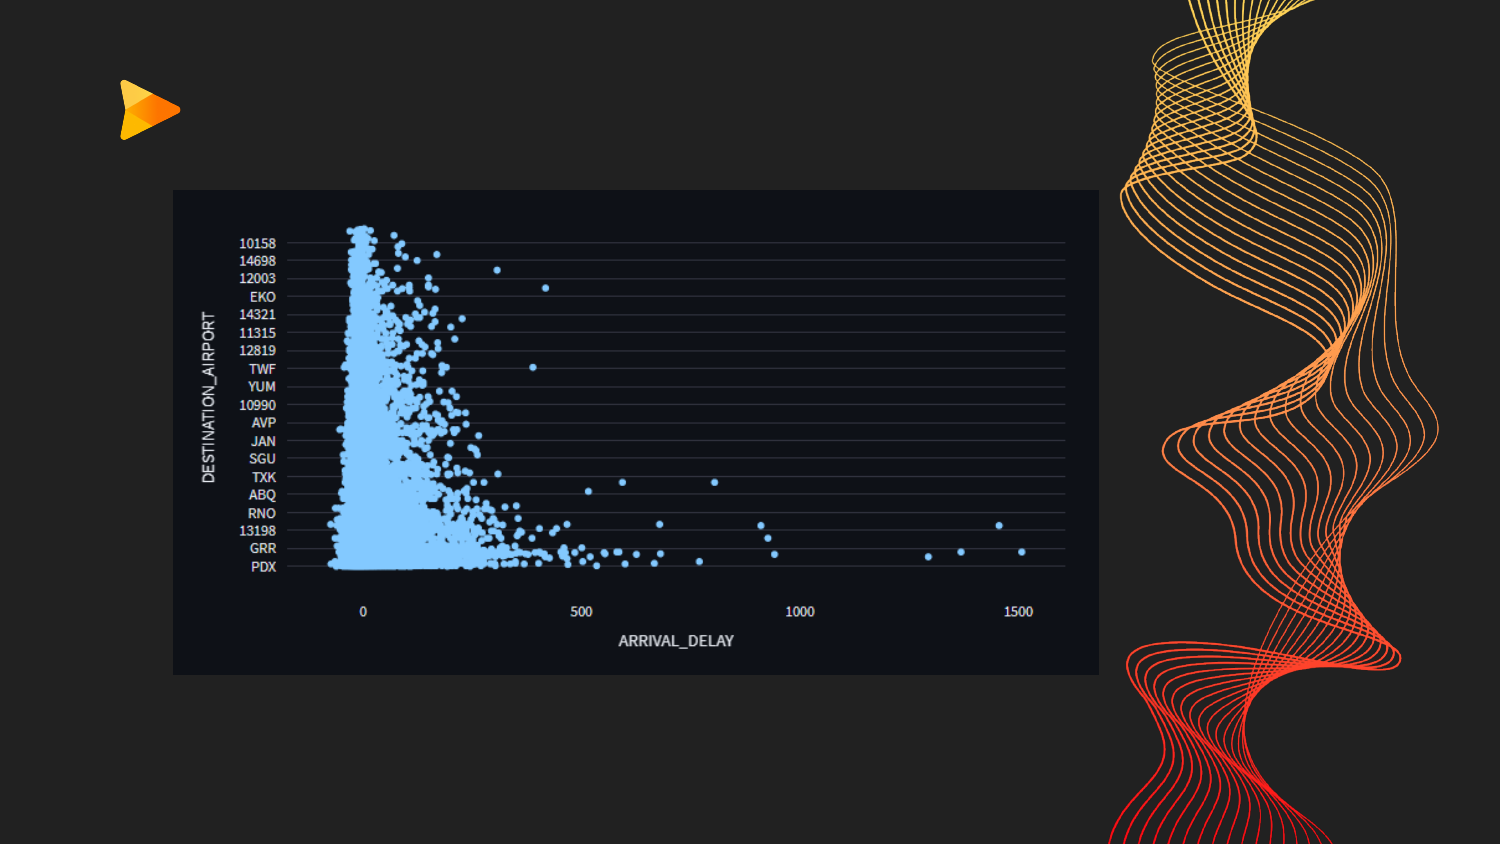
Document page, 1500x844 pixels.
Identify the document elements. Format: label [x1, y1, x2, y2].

picture [173, 0, 1483, 844]
picture [119, 78, 181, 140]
